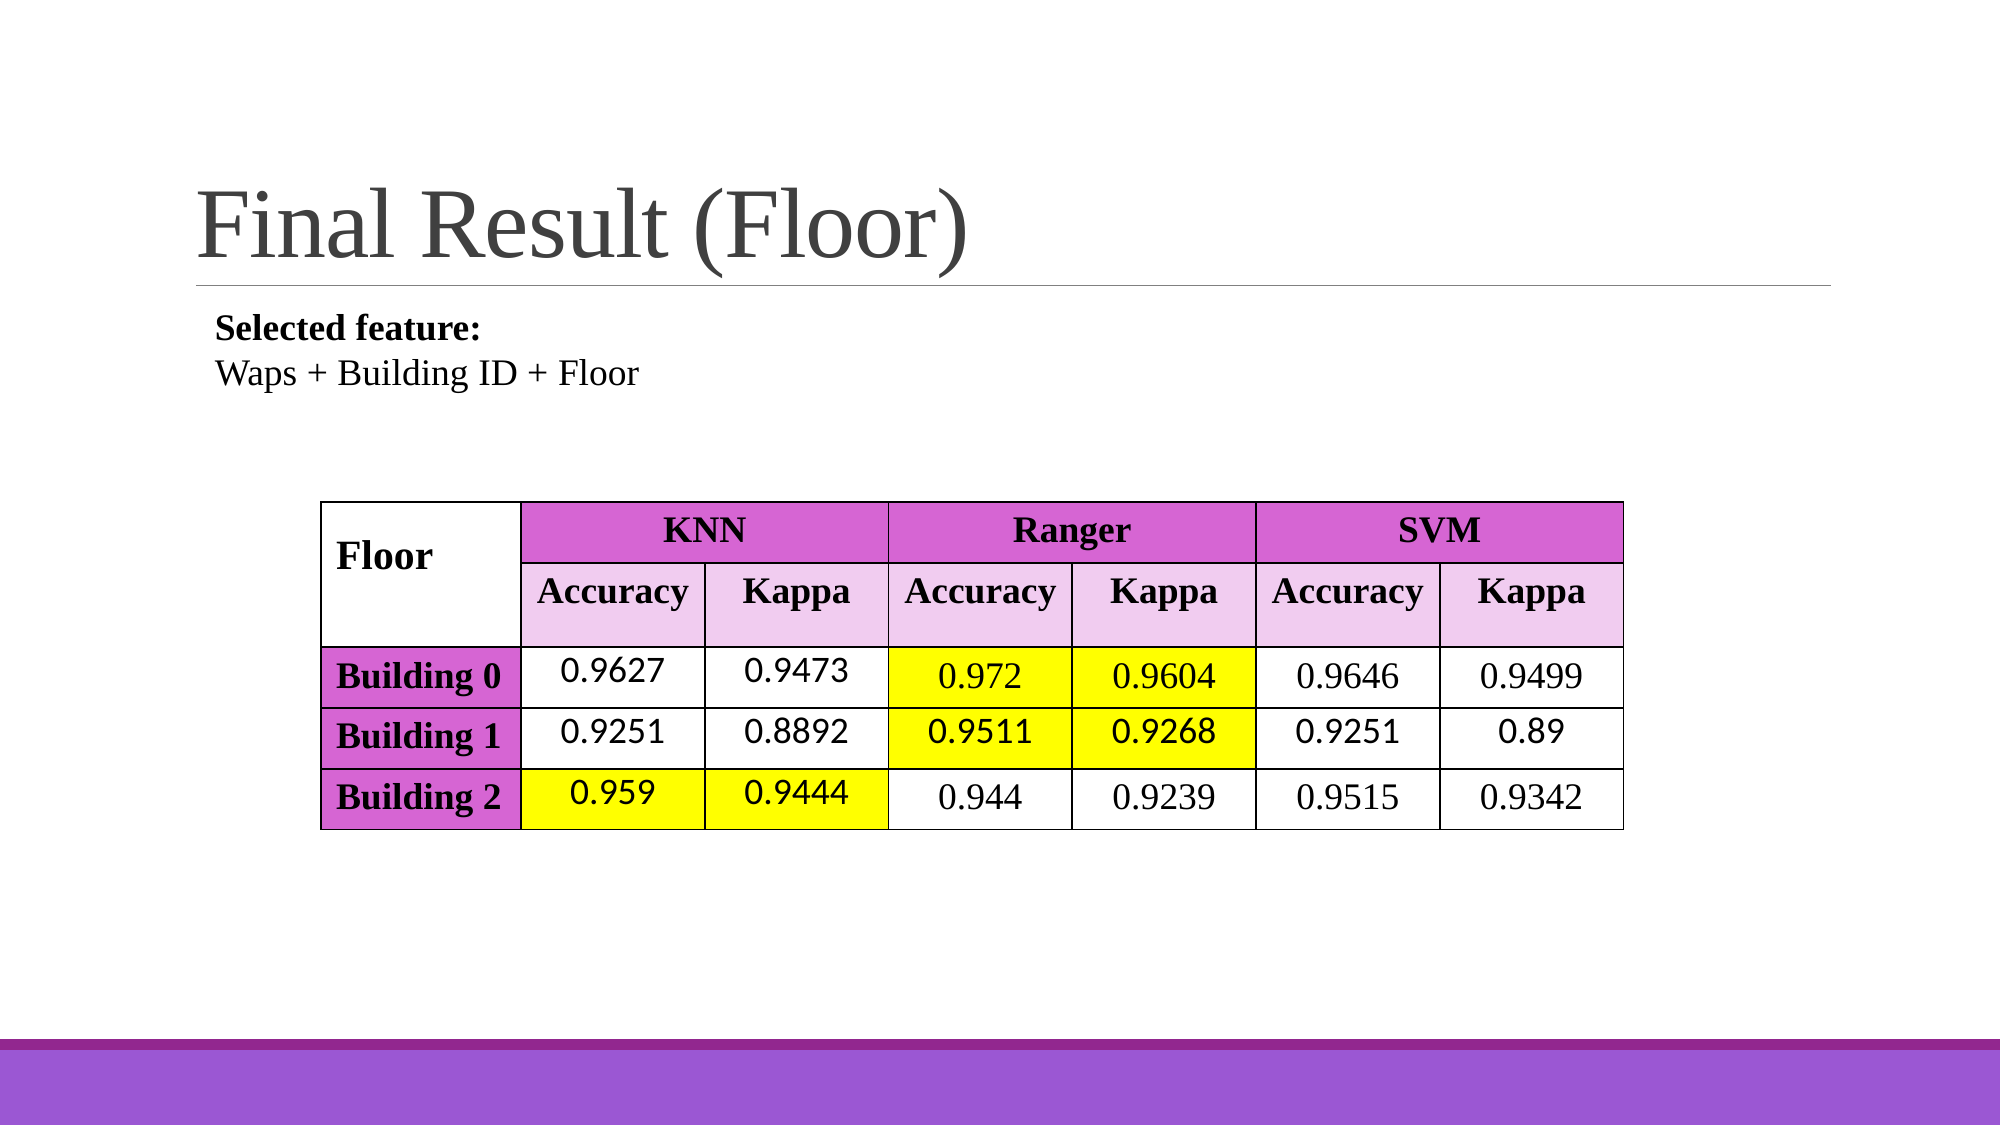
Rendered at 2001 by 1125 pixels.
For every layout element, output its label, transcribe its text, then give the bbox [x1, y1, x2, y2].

table_cell 0.9342 [1441, 770, 1623, 829]
text_box Selected feature: Waps + Building ID + Floor [199, 295, 1925, 401]
table_cell 0.9268 [1073, 709, 1255, 768]
table_cell 0.959 [522, 770, 704, 829]
table_cell 0.8892 [706, 709, 888, 768]
table_cell 0.89 [1441, 709, 1623, 768]
table_cell 0.9515 [1257, 770, 1439, 829]
table_cell 0.944 [889, 770, 1071, 829]
table_cell Kappa [1073, 564, 1255, 646]
table_cell Building 2 [322, 770, 520, 829]
table_cell 0.9239 [1073, 770, 1255, 829]
table_header Ranger [889, 503, 1255, 562]
table_header KNN [522, 503, 888, 562]
table_cell 0.9646 [1257, 648, 1439, 707]
table_cell 0.9251 [1257, 709, 1439, 768]
table_cell 0.9251 [522, 709, 704, 768]
table_cell Building 0 [322, 648, 520, 707]
table_cell 0.9473 [706, 648, 888, 707]
table_cell 0.972 [889, 648, 1071, 707]
table_cell Kappa [1441, 564, 1623, 646]
table_header Floor [322, 503, 520, 646]
table_cell Building 1 [322, 709, 520, 768]
table_header SVM [1257, 503, 1623, 562]
table_cell 0.9511 [889, 709, 1071, 768]
table_cell Accuracy [522, 564, 704, 646]
table_cell 0.9604 [1073, 648, 1255, 707]
table_cell 0.9444 [706, 770, 888, 829]
table_cell Kappa [706, 564, 888, 646]
table_cell Accuracy [1257, 564, 1439, 646]
table_cell Accuracy [889, 564, 1071, 646]
title Final Result (Floor) [180, 47, 1830, 285]
table_cell 0.9499 [1441, 648, 1623, 707]
table_cell 0.9627 [522, 648, 704, 707]
